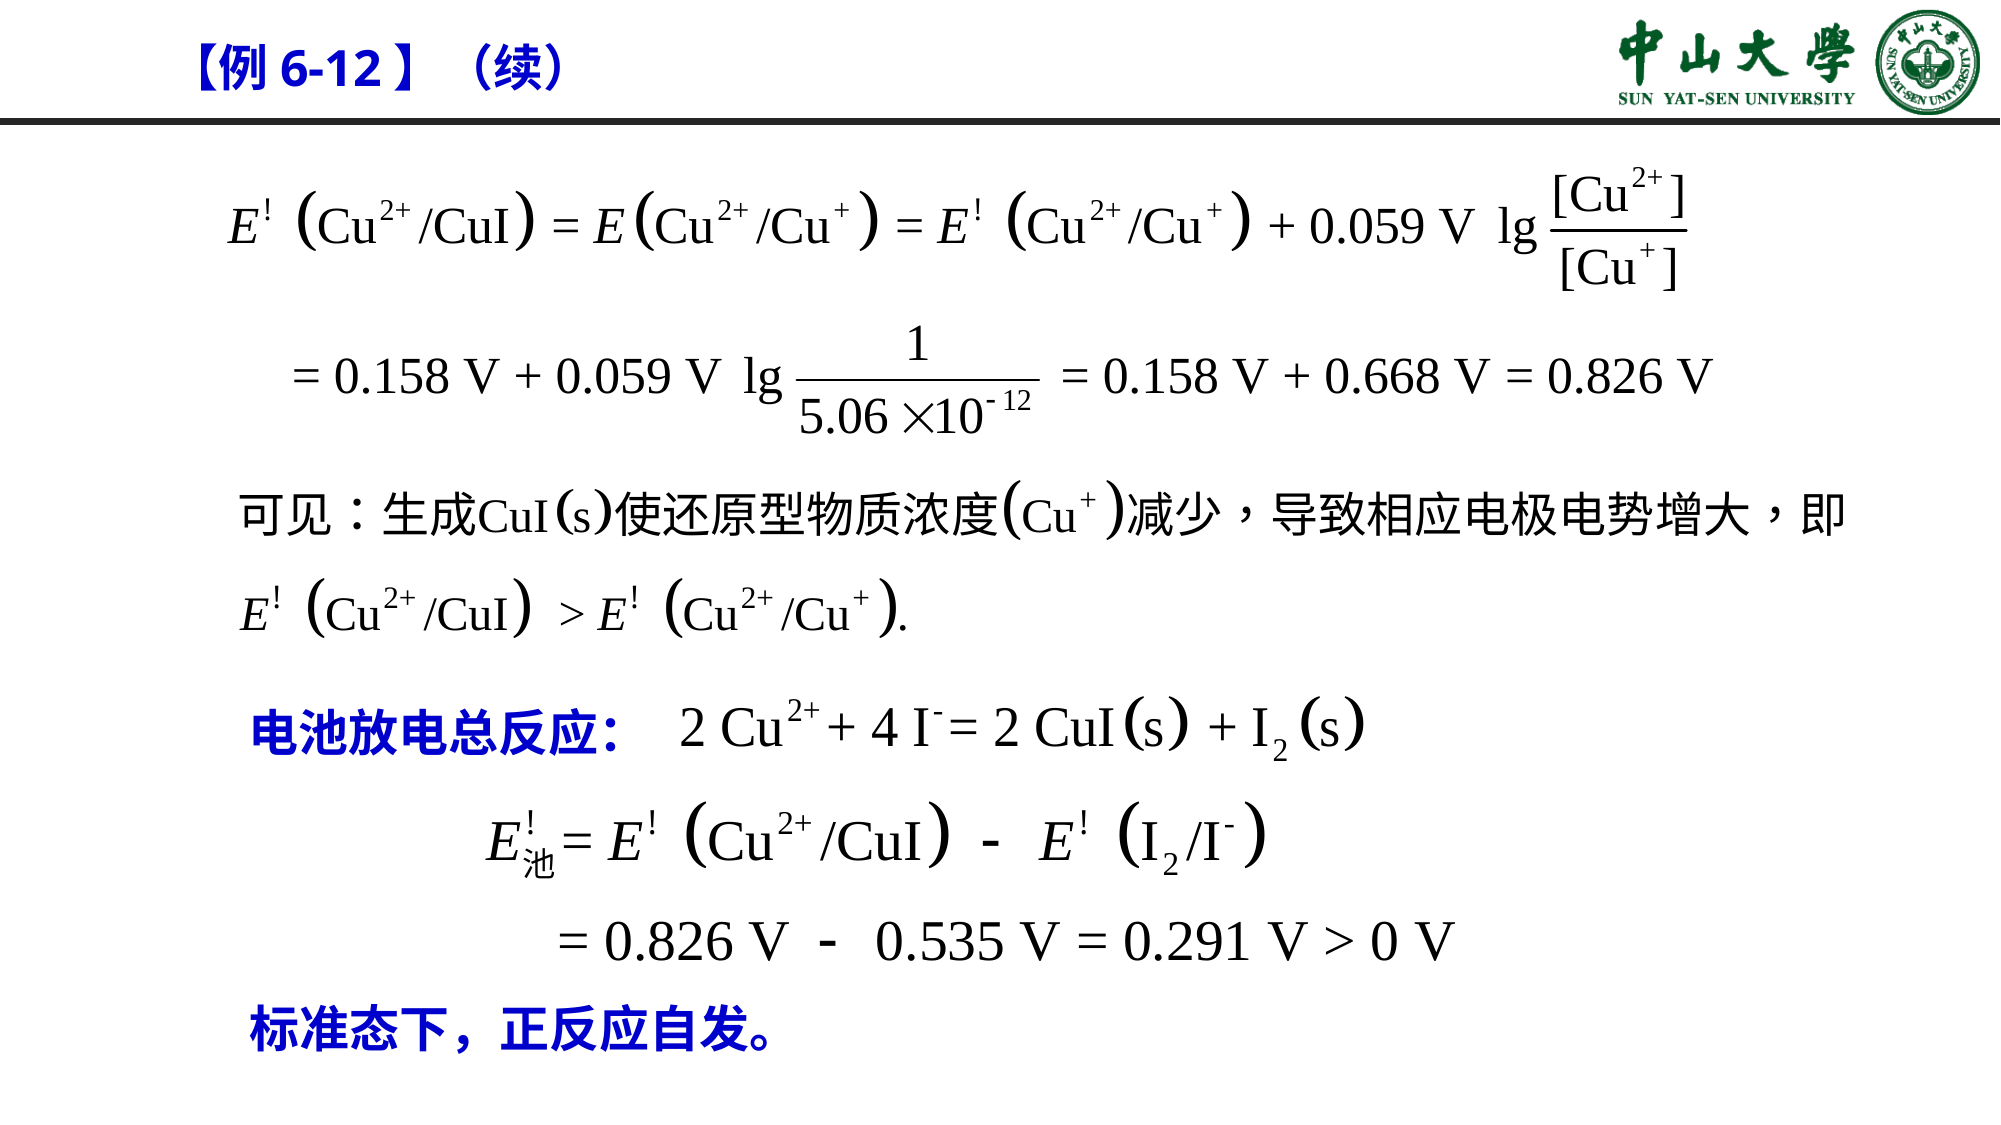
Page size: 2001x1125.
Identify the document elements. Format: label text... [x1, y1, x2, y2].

picture [1597, 125, 2000, 129]
picture [1597, 1, 2000, 118]
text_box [230, 470, 1851, 668]
text_box 电池放电总反应： [233, 694, 664, 770]
text_box 【例6-12】（续） [153, 28, 609, 104]
text_box 标准态下，正反应自发。 [234, 990, 815, 1066]
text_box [476, 791, 1467, 974]
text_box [218, 153, 1724, 458]
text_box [671, 684, 1370, 781]
